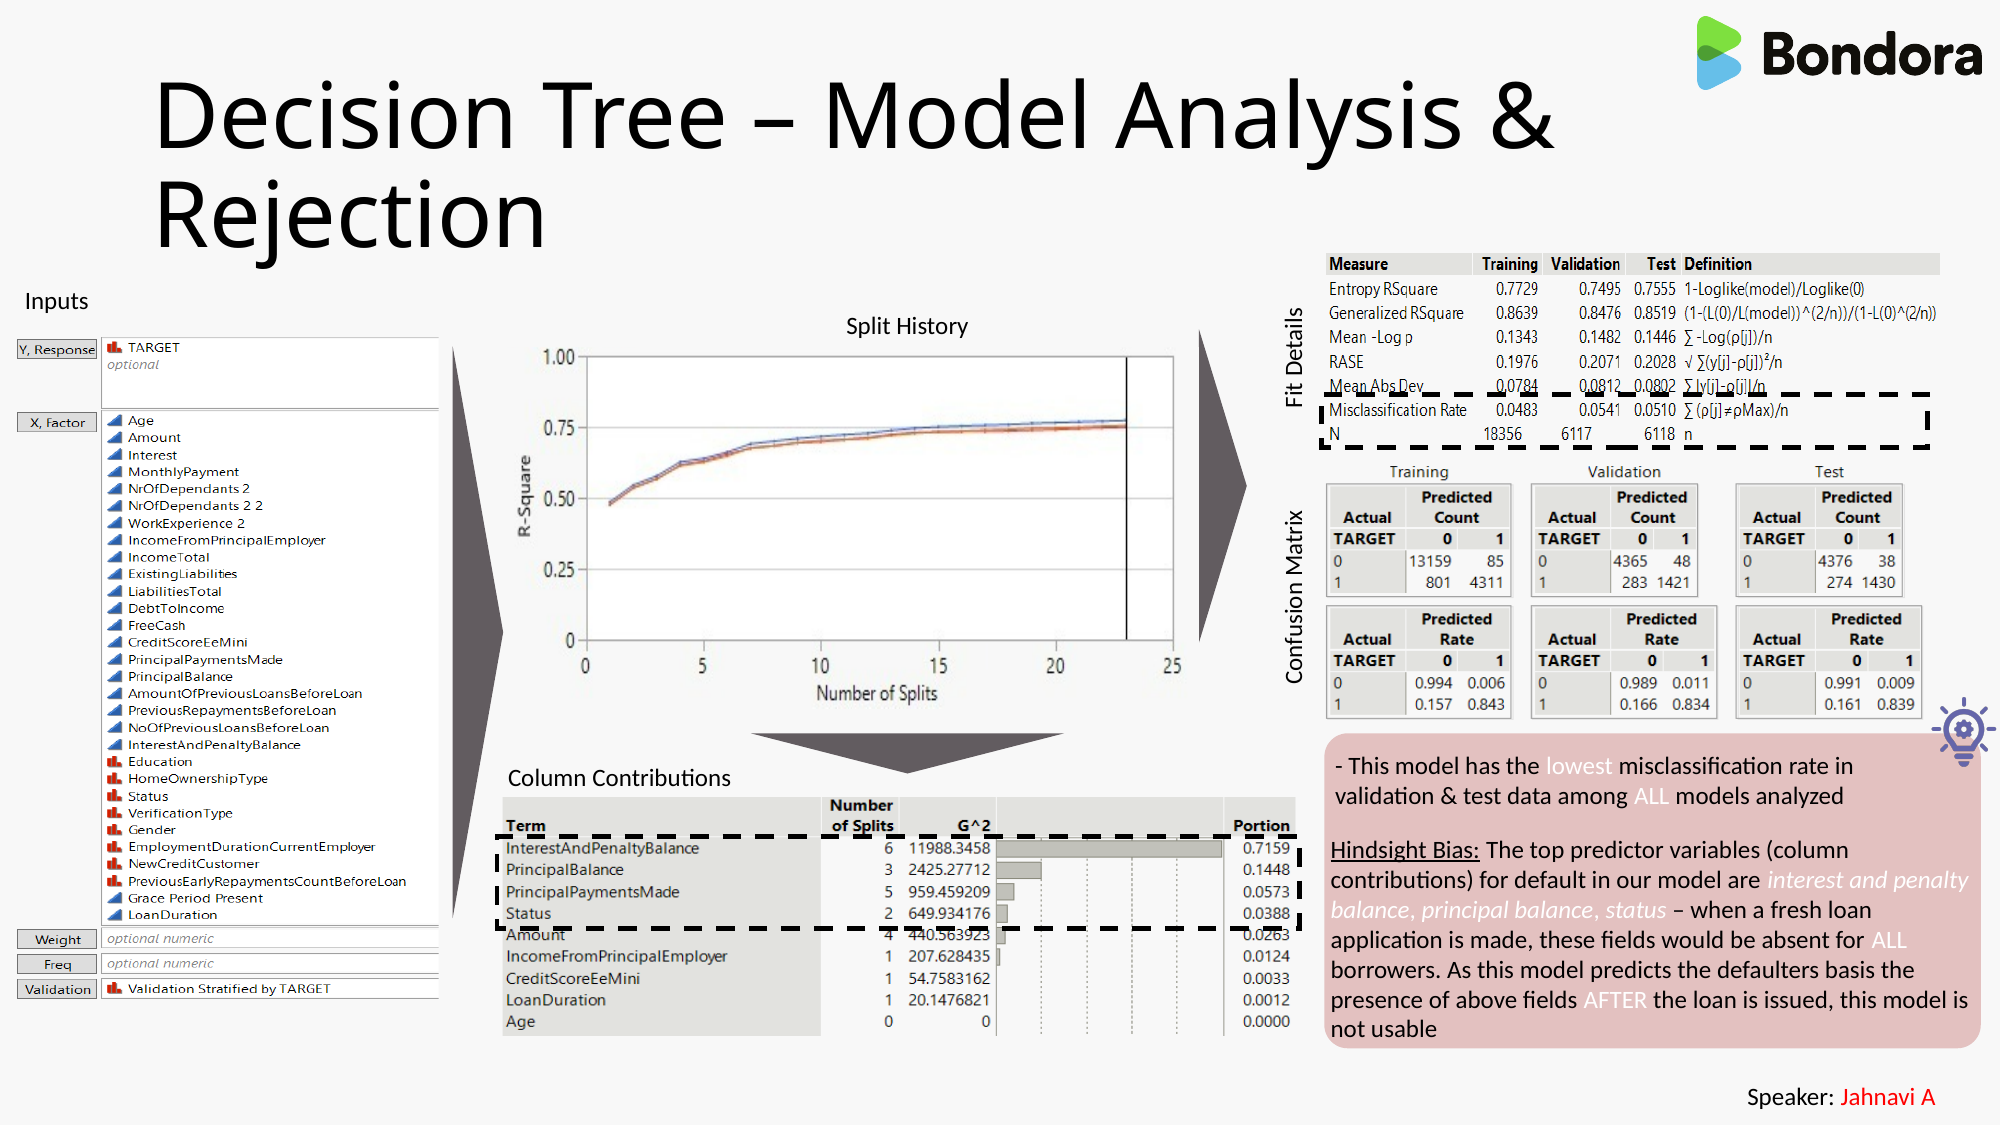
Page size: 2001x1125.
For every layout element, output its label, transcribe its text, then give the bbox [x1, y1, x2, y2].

picture [9, 334, 439, 999]
text_box Hindsight Bias: The top predictor variables (column contributions) for default in our model are interest and penalty balance, principal balance, status – when a fresh loan application is made, these fields would be absent for ALL borrowers. As this model predicts the defaulters basis the presence of above fields AFTER the loan is issued, this model is not usable [1315, 826, 1991, 1051]
picture [1322, 251, 1958, 453]
text_box [452, 346, 504, 919]
text_box Speaker: Jahnavi A [1732, 1073, 1971, 1118]
text_box Column Contributions [493, 746, 753, 806]
text_box Inputs [9, 269, 220, 330]
text_box [750, 733, 1065, 774]
text_box [1328, 732, 1926, 742]
picture [498, 797, 1300, 1036]
text_box Fit Details [1262, 269, 1322, 424]
text_box [1323, 771, 1982, 826]
picture [504, 347, 1199, 709]
text_box Split History [819, 294, 996, 347]
text_box [1198, 329, 1247, 643]
text_box - This model has the lowest misclassification rate in validation & test data among ALL models analyzed [1320, 742, 1960, 817]
text_box Confusion Matrix [1262, 482, 1322, 700]
picture [1697, 16, 1982, 90]
picture [1324, 457, 2000, 771]
title Decision Tree – Model Analysis & Rejection [137, 59, 1863, 278]
